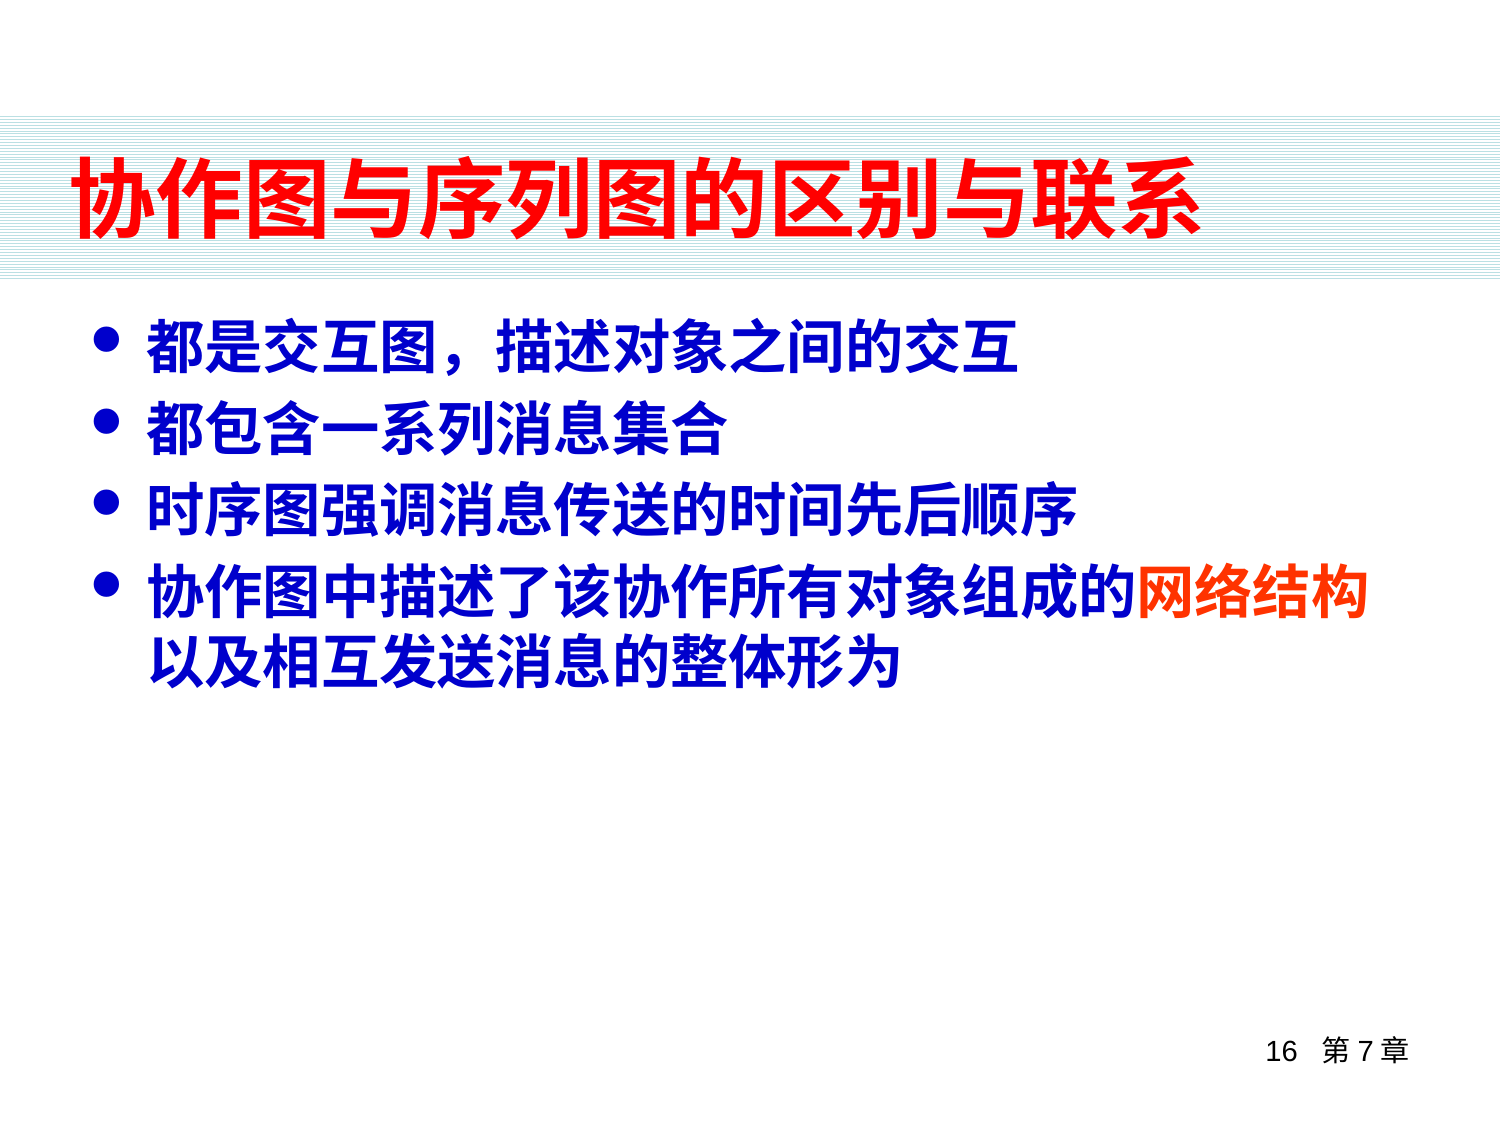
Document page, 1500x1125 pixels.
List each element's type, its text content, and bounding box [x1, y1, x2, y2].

title 协作图与序列图的区别与联系 [52, 124, 1404, 268]
slide_number 16 第7章 [1074, 1024, 1426, 1101]
list 都是交互图，描述对象之间的交互 都包含一系列消息集合 时序图强调消息传送的时间先后顺序 协作图中描述了该协作所有对象组成的网络结构以及相互发送消息的整体形为 [74, 302, 1426, 1006]
